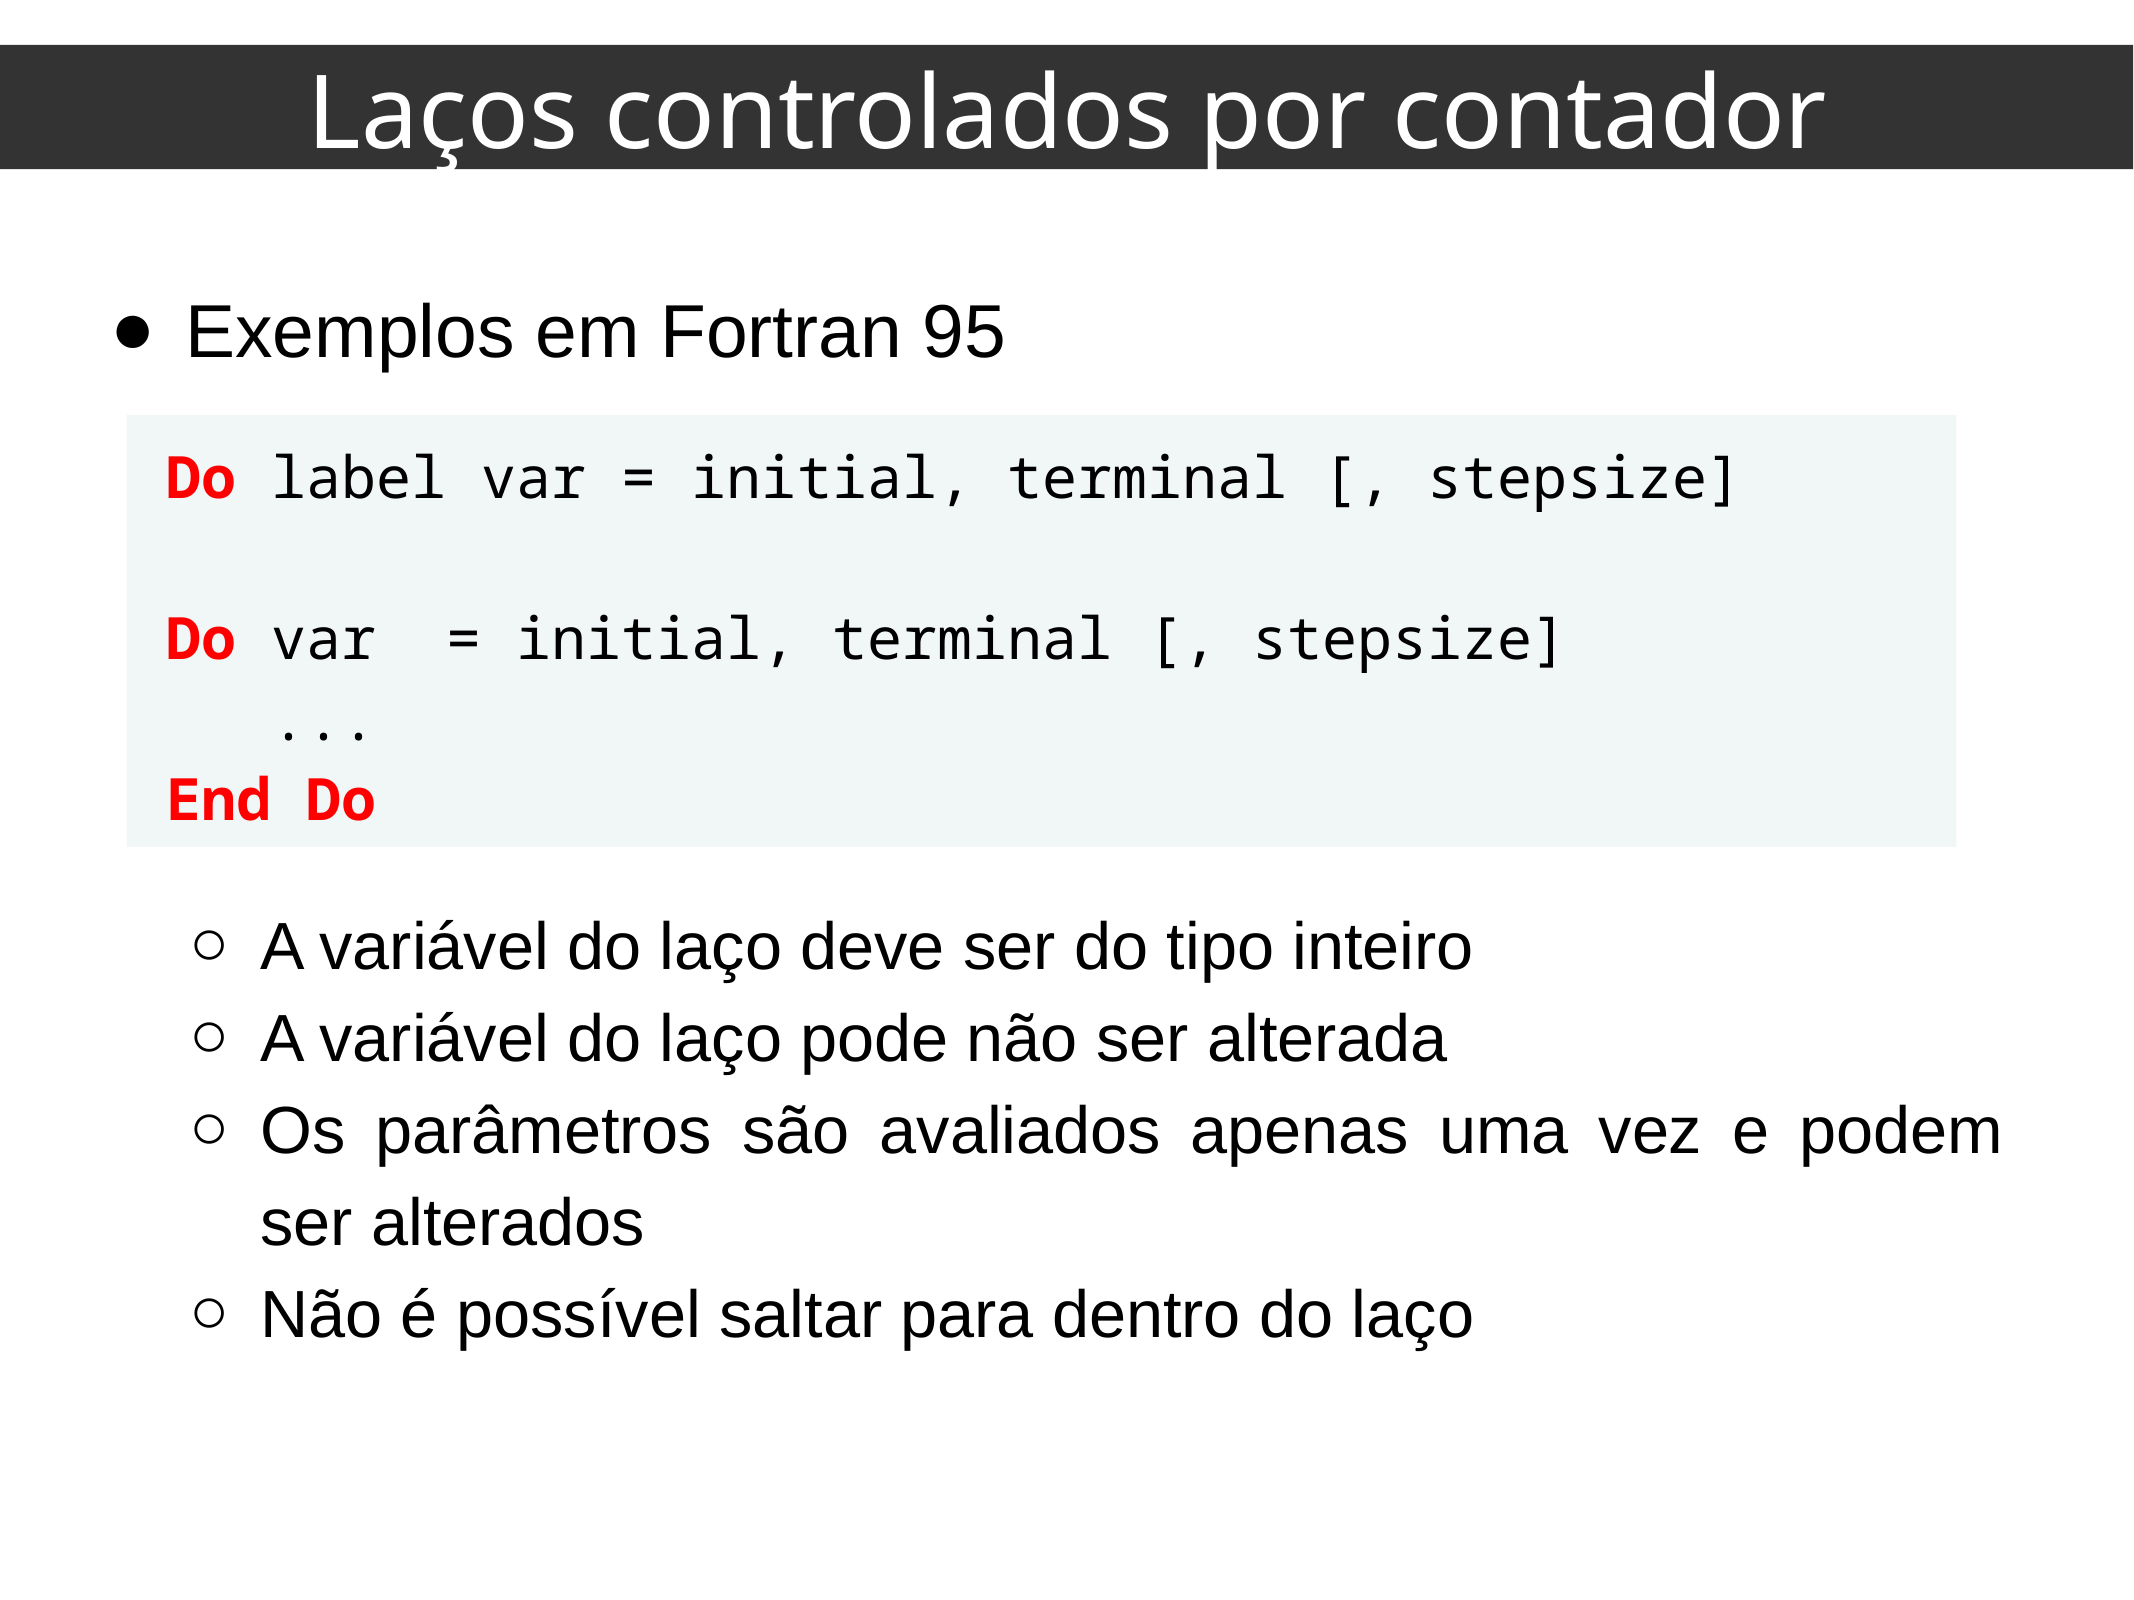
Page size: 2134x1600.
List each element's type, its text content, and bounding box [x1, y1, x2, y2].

text_box Do label var = initial, terminal [, stepsize] Do var = initial, terminal [, stepsize] ... End Do [126, 414, 1957, 847]
text_box Laços controlados por contador [0, 44, 2134, 170]
text_box Exemplos em Fortran 95 A variável do laço deve ser do tipo inteiro A variável do laço pode não ser alterada Os parâmetros são avaliados apenas uma vez e podem ser alterados Não é possível saltar para dentro do laço [110, 249, 2005, 1351]
